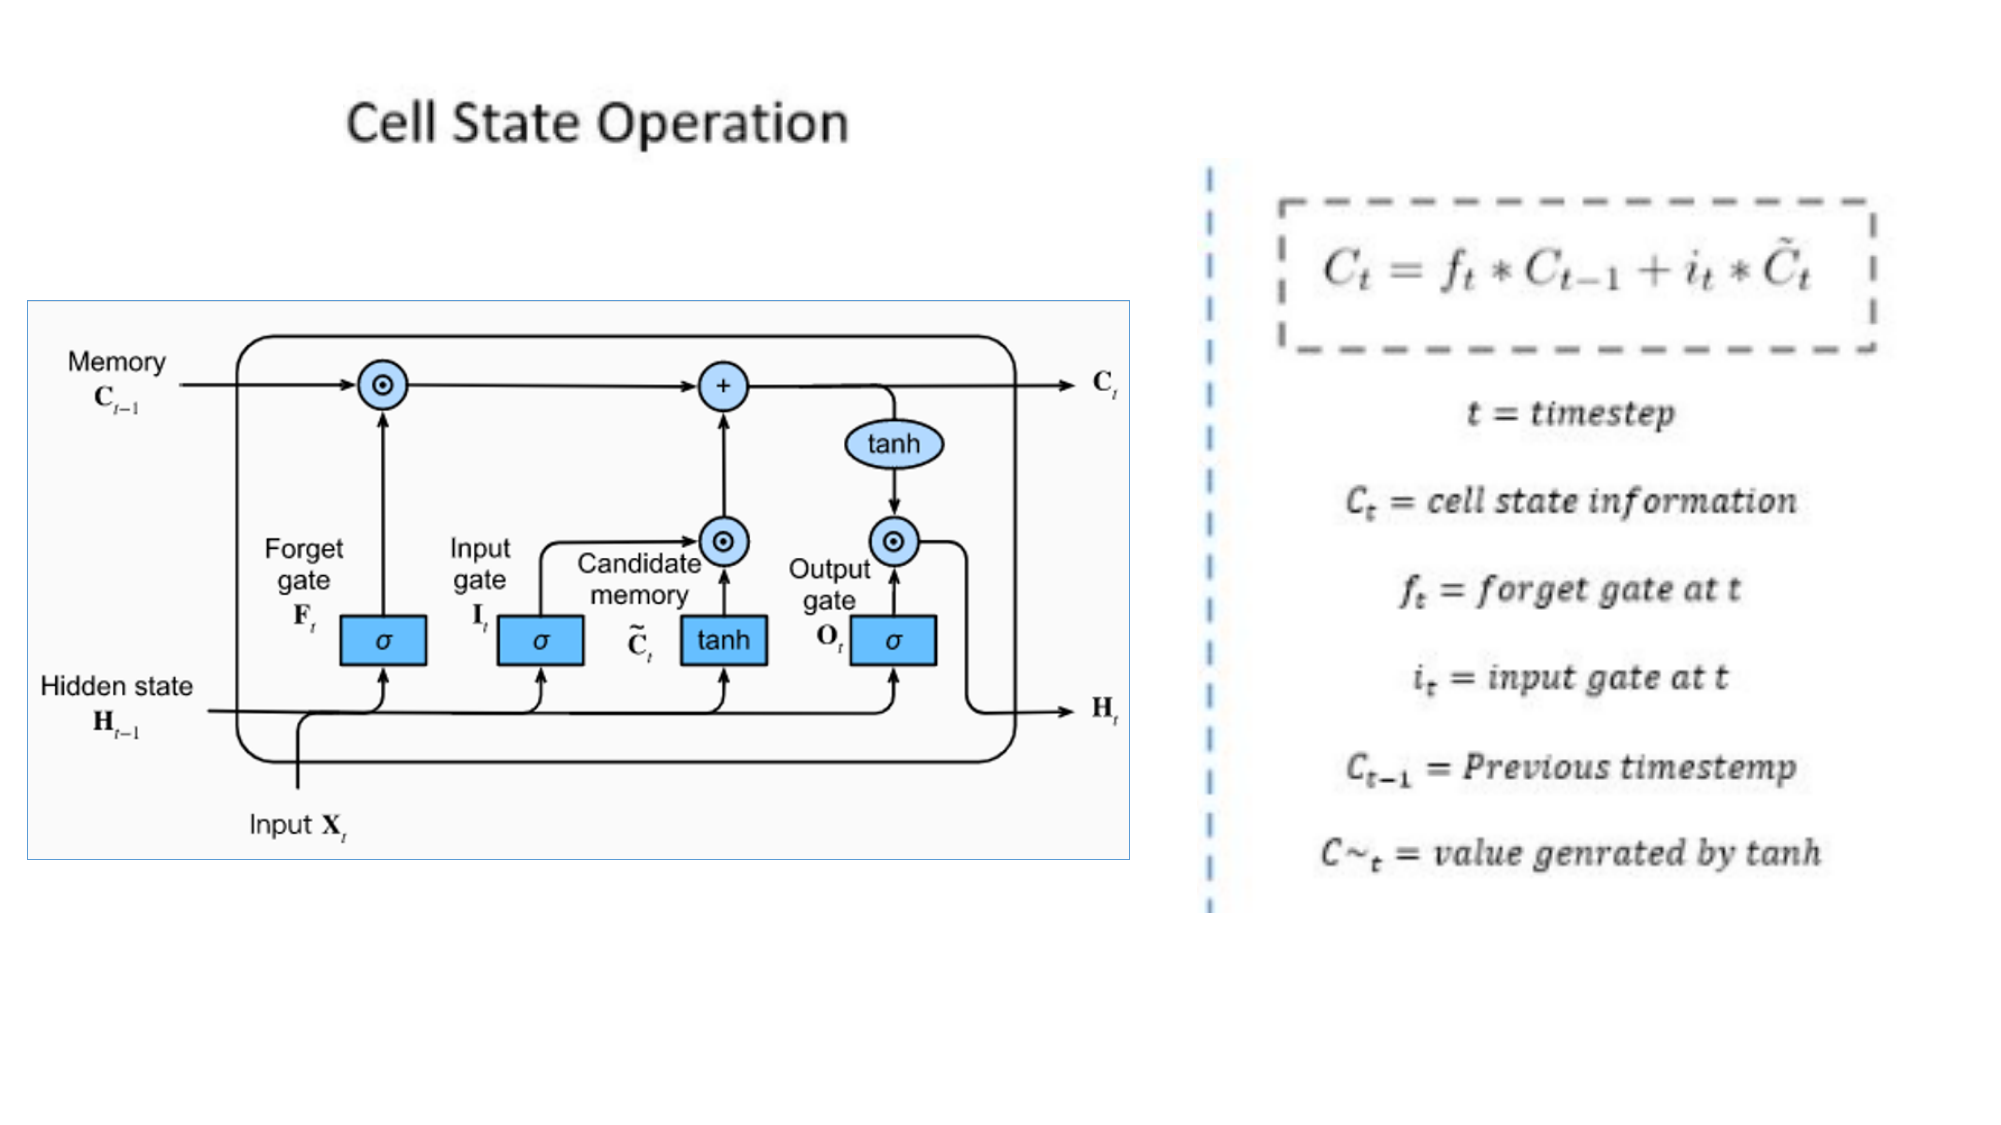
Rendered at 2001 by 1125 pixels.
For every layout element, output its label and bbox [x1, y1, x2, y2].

picture [27, 300, 1130, 860]
picture [1197, 158, 1980, 913]
picture [343, 44, 871, 182]
